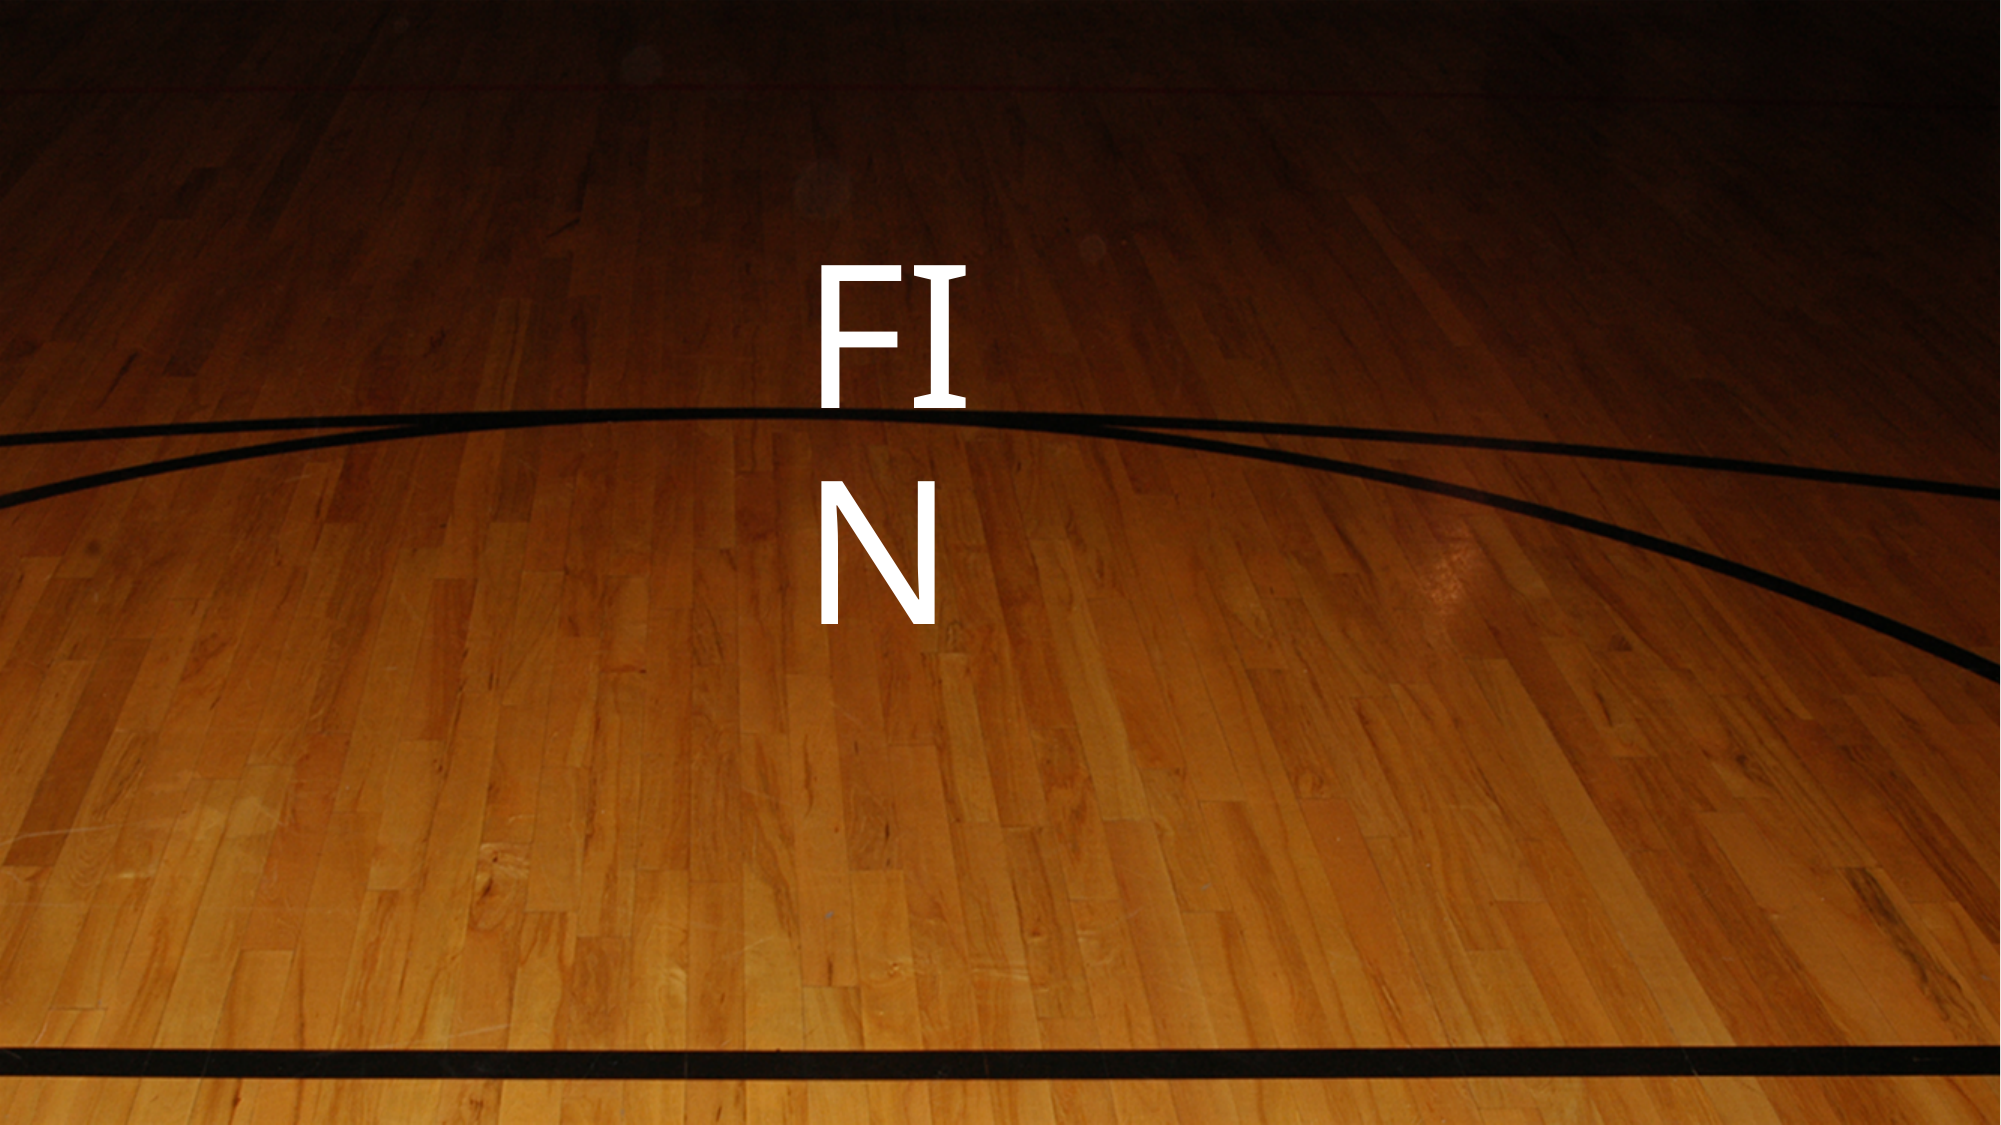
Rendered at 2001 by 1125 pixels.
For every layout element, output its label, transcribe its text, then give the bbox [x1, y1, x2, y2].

picture [0, 0, 2001, 1125]
title FIN [787, 399, 1138, 675]
